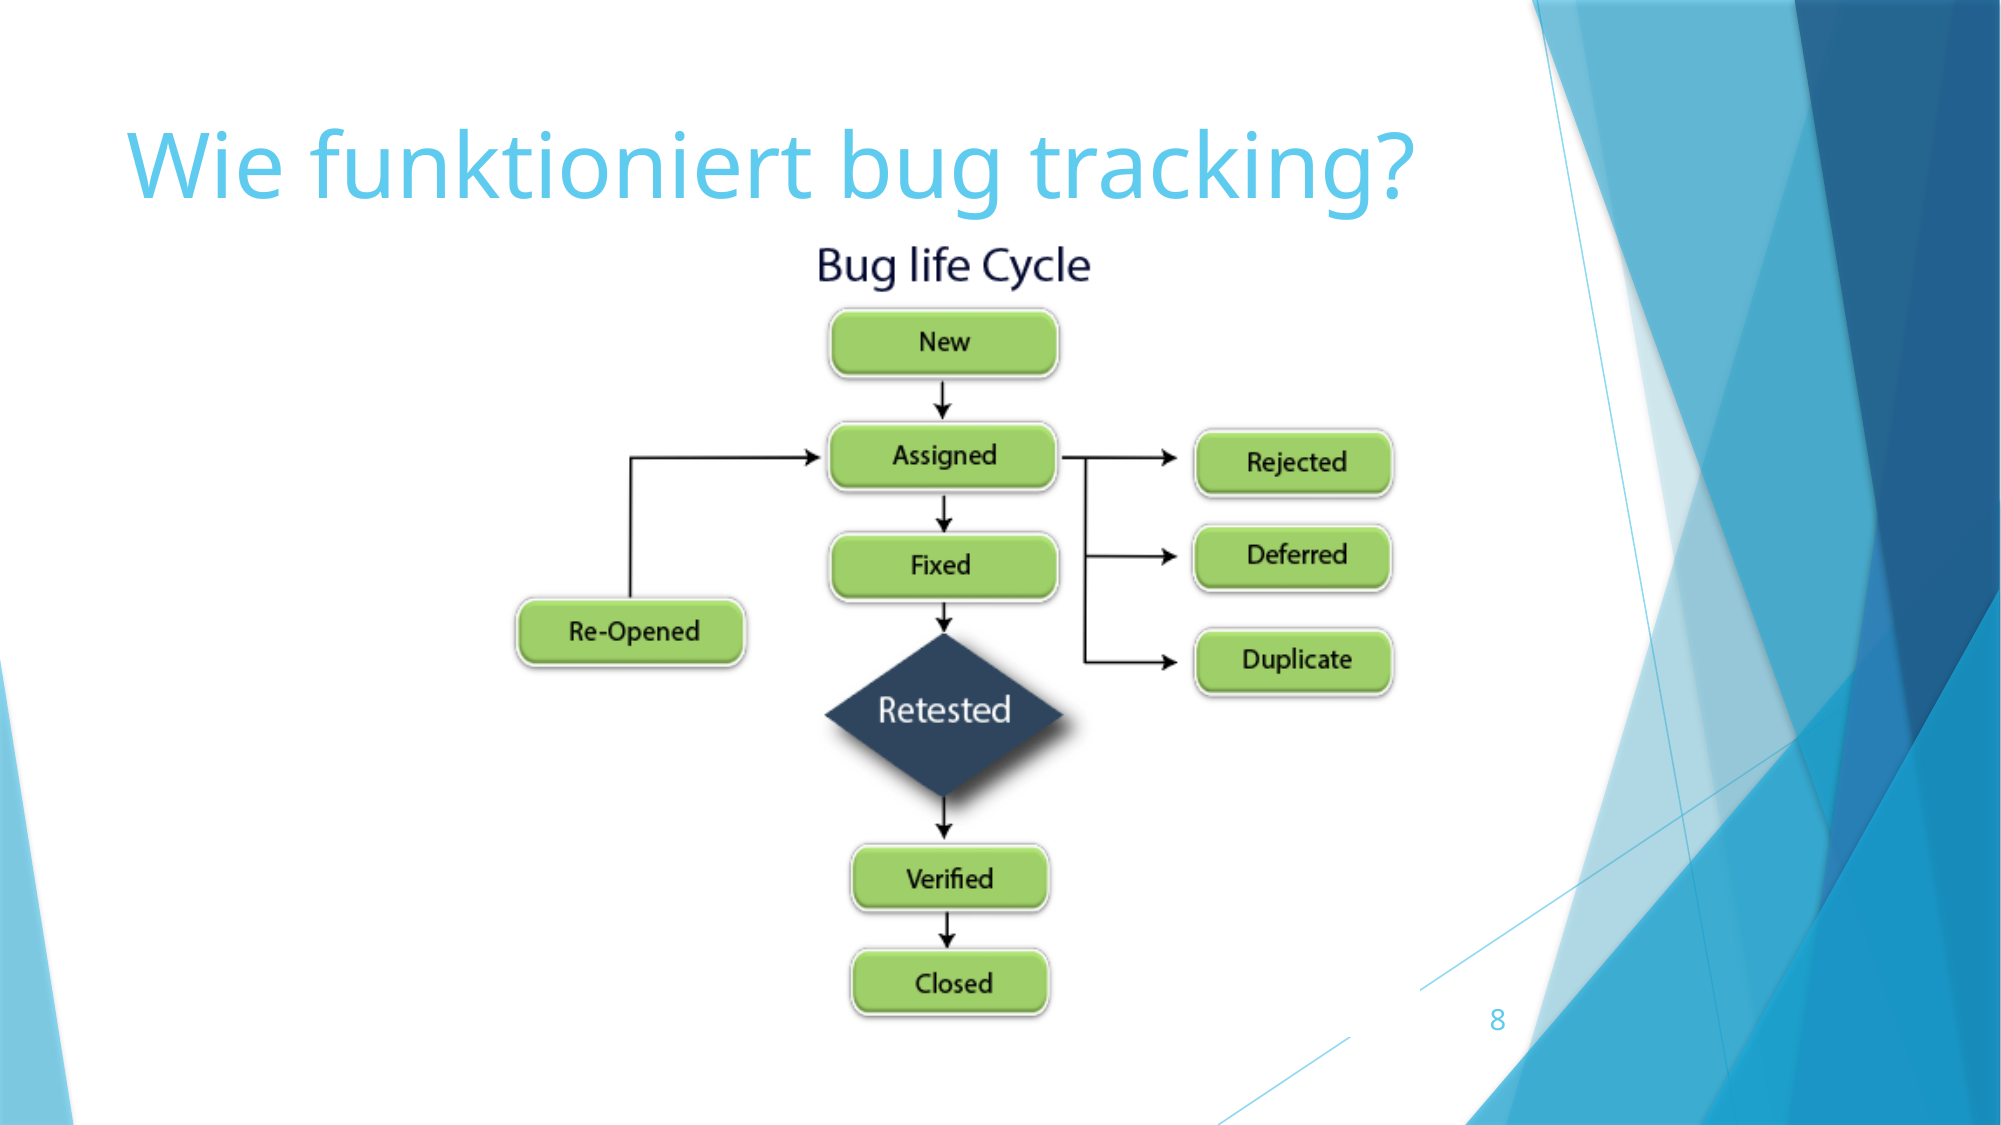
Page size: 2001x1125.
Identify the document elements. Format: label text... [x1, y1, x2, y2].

slide_number 8 [1409, 991, 1522, 1051]
title Wie funktioniert bug tracking? [111, 99, 1522, 317]
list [491, 231, 1420, 1038]
